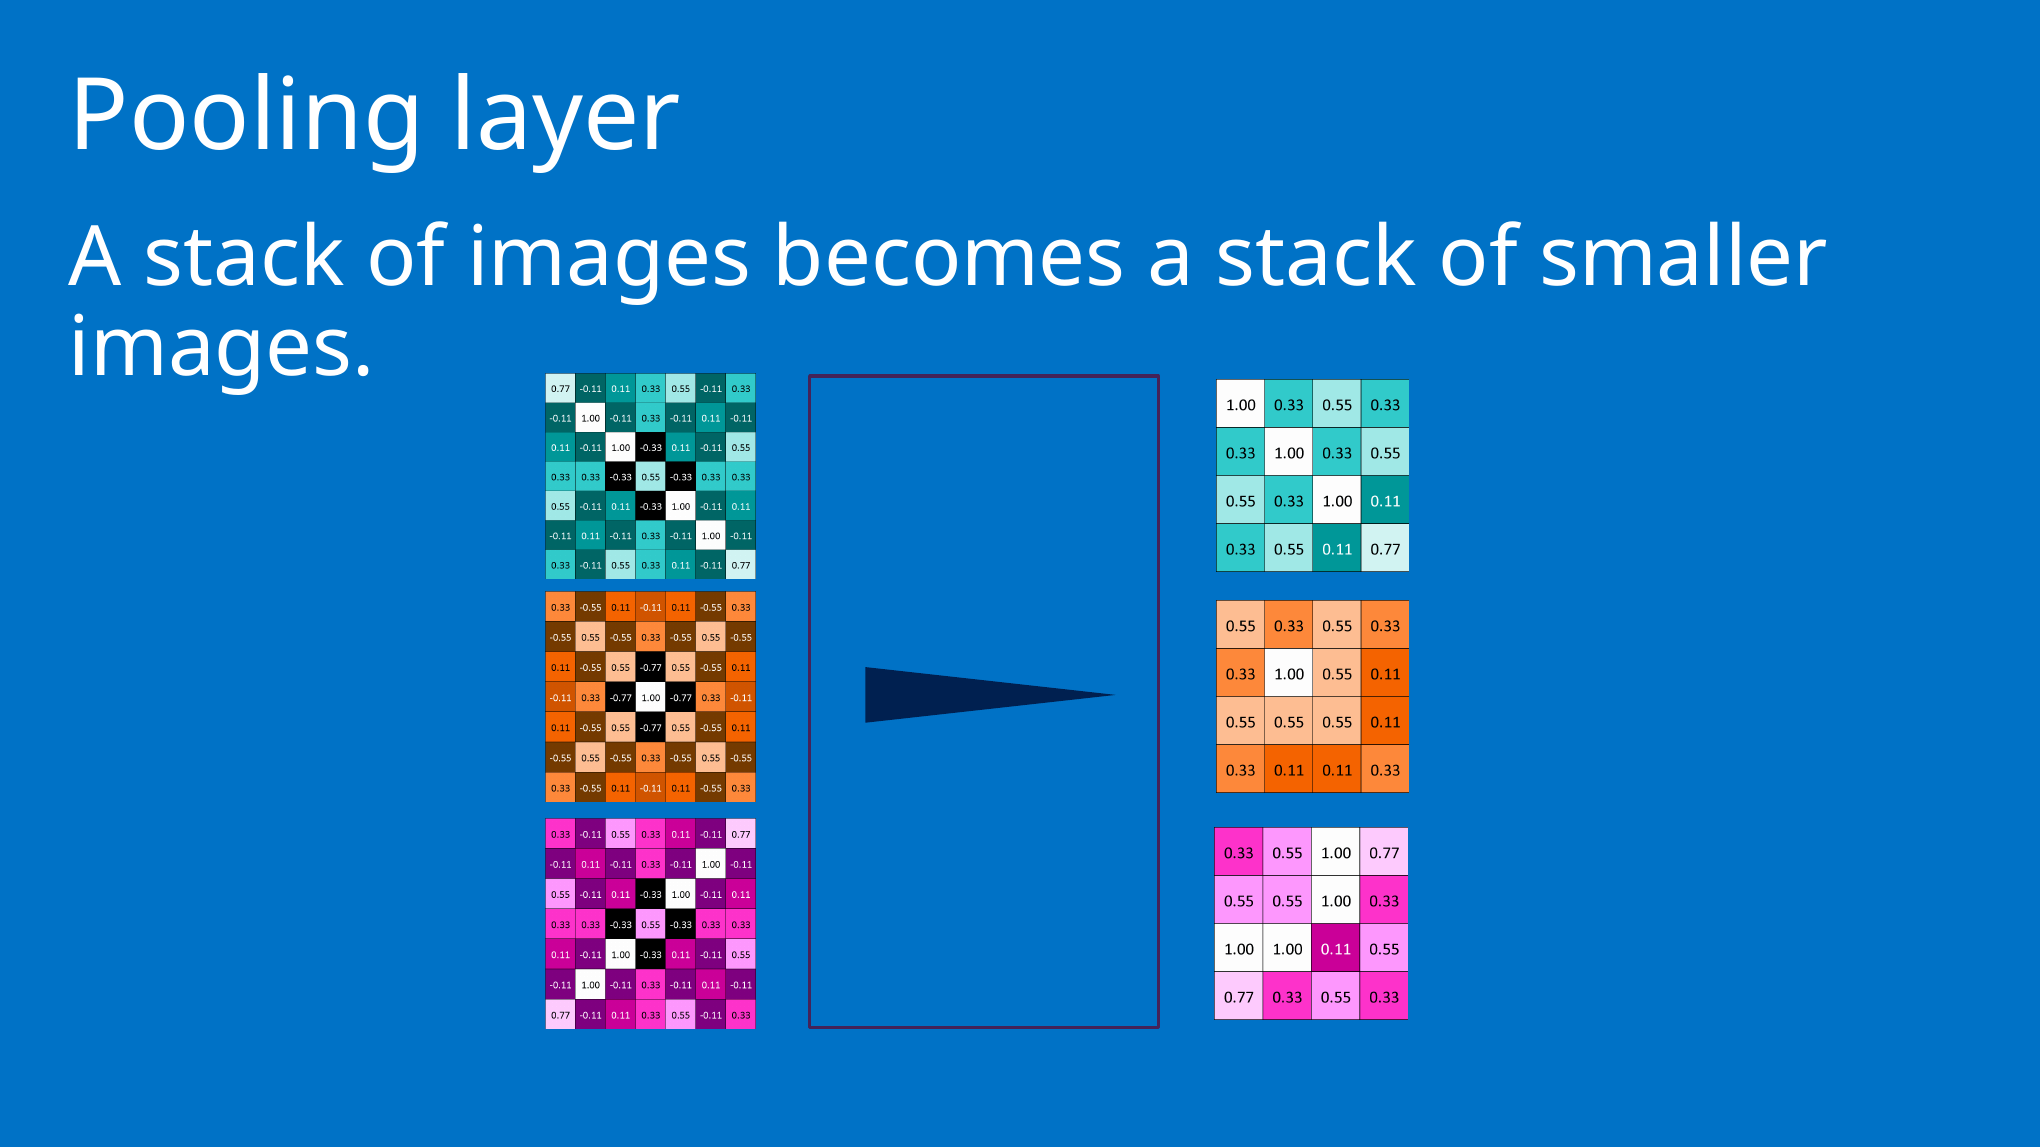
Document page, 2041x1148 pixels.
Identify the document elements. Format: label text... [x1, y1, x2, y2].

text_box [809, 376, 1159, 1028]
title Pooling layer [45, 48, 1996, 198]
picture [544, 373, 756, 579]
picture [544, 591, 756, 802]
list A stack of images becomes a stack of smaller images. [45, 198, 1996, 321]
picture [1214, 826, 1408, 1020]
picture [544, 817, 756, 1029]
picture [1215, 600, 1409, 793]
picture [1215, 379, 1410, 573]
